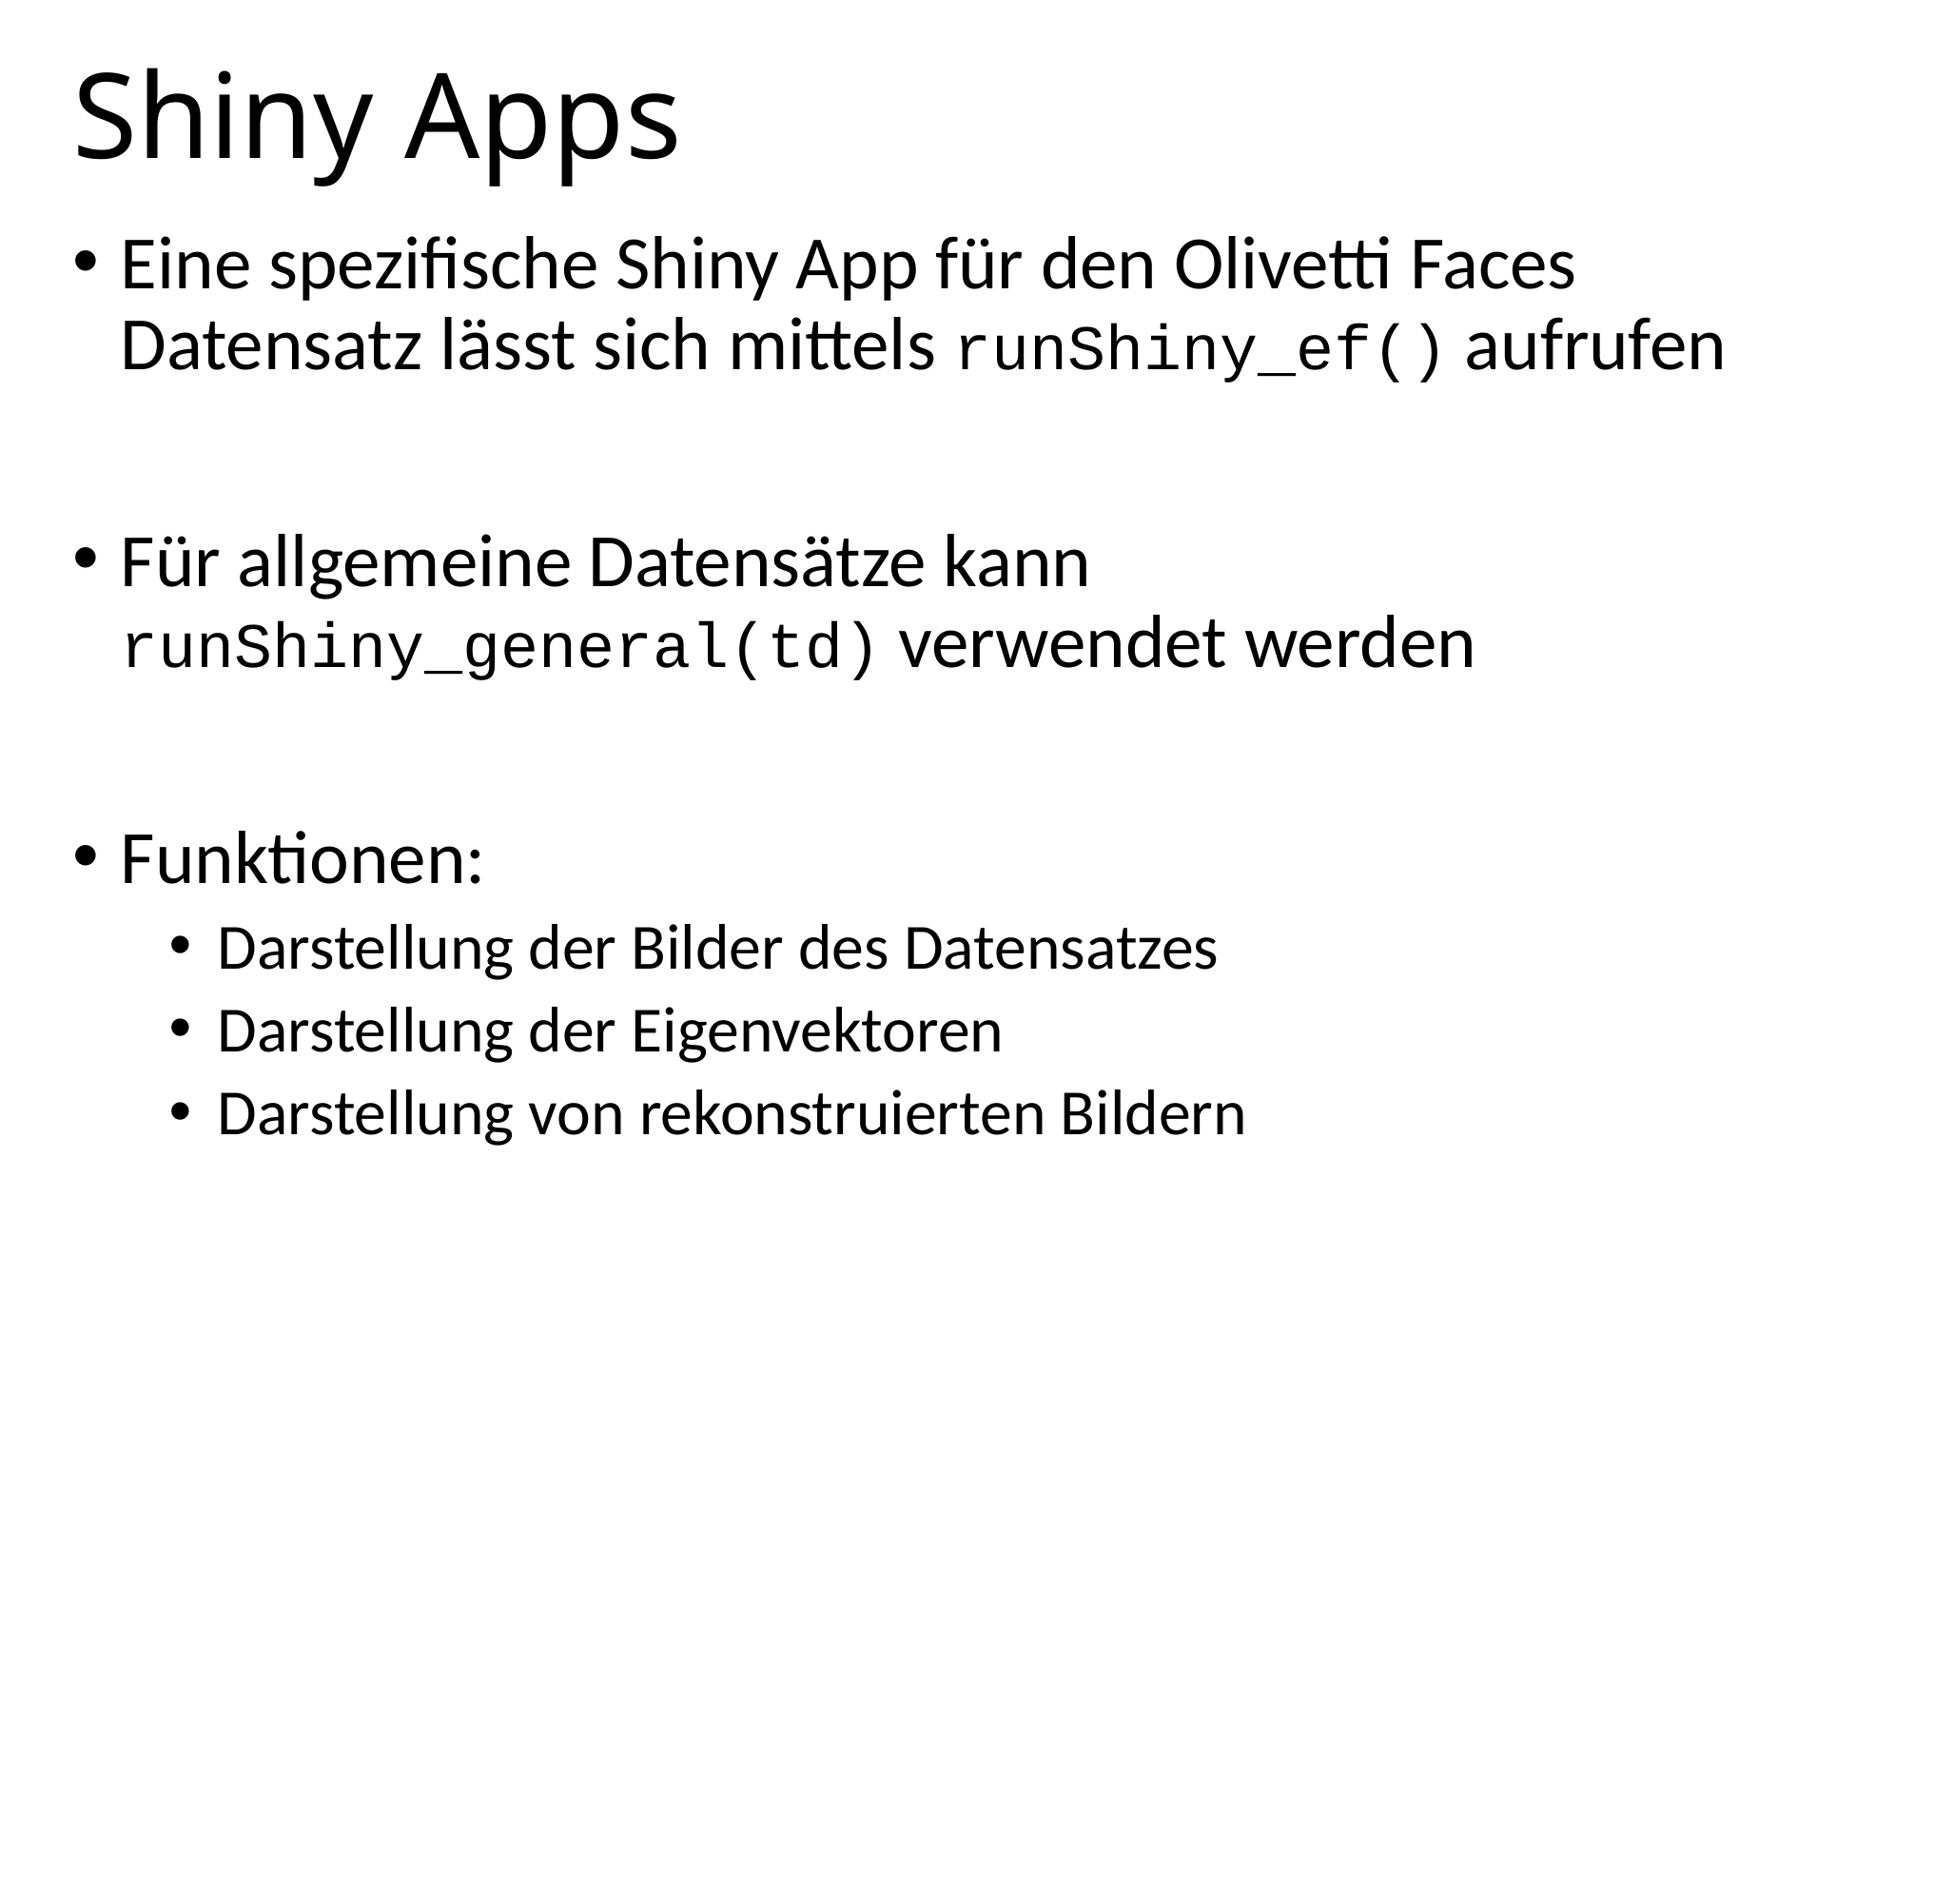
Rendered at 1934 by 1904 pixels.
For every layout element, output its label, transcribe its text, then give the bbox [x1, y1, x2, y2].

list Eine spezifische Shiny App für den Olivetti Faces Datensatz lässt sich mittels runShiny_ef() aufrufen Für allgemeine Datensätze kann runShiny_general(td) verwendet werden Funktionen: Darstellung der Bilder des Datensatzes Darstellung der Eigenvektoren Darstellung von rekonstruierten Bildern [58, 216, 1875, 1879]
title Shiny Apps [58, 23, 1875, 216]
